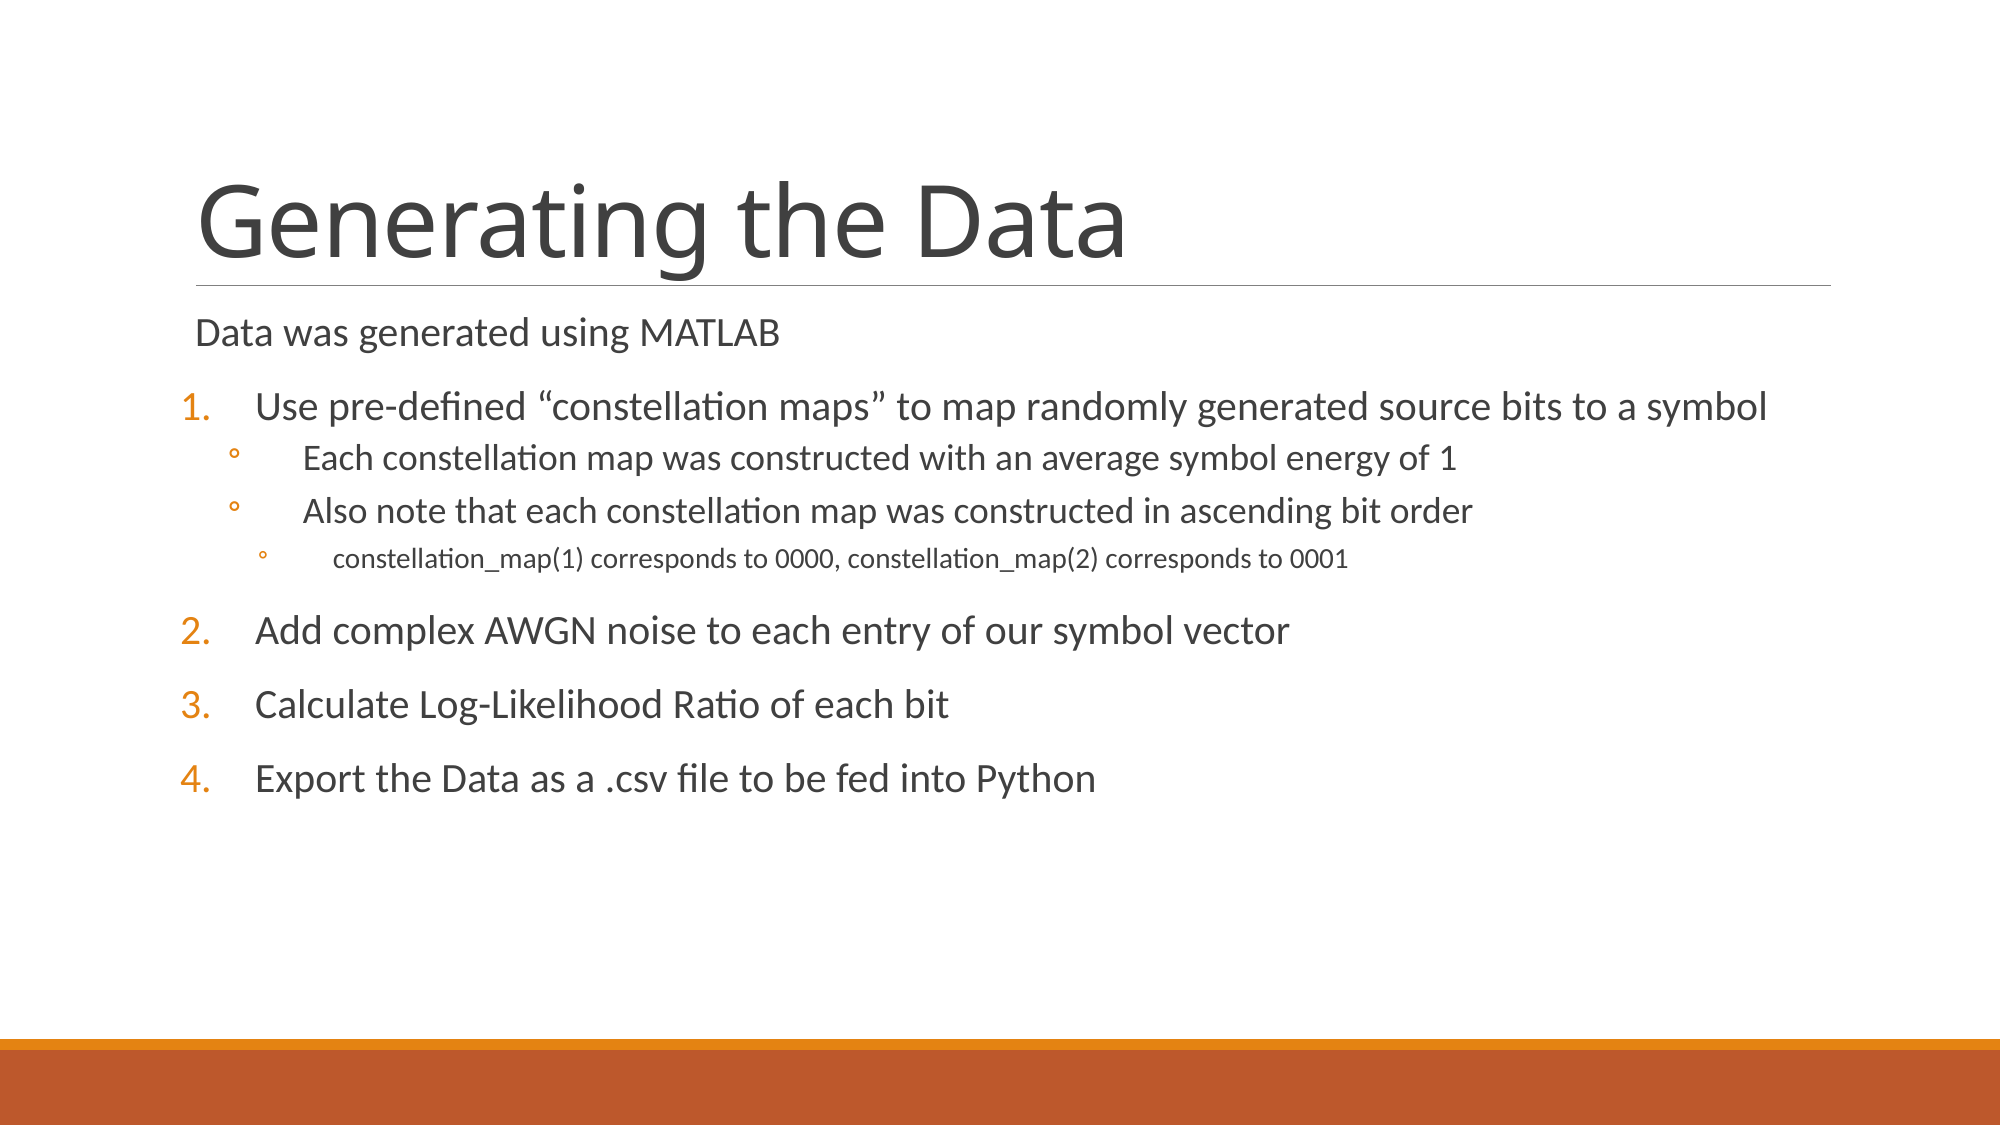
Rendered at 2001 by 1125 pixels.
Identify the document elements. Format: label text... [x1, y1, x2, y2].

list Data was generated using MATLAB Use pre-defined “constellation maps” to map randomly generated source bits to a symbol Each constellation map was constructed with an average symbol energy of 1 Also note that each constellation map was constructed in ascending bit order constellation_map(1) corresponds to 0000, constellation_map(2) corresponds to 0001 Add complex AWGN noise to each entry of our symbol vector Calculate Log-Likelihood Ratio of each bit Export the Data as a .csv file to be fed into Python [180, 302, 1830, 963]
title Generating the Data [180, 47, 1830, 285]
